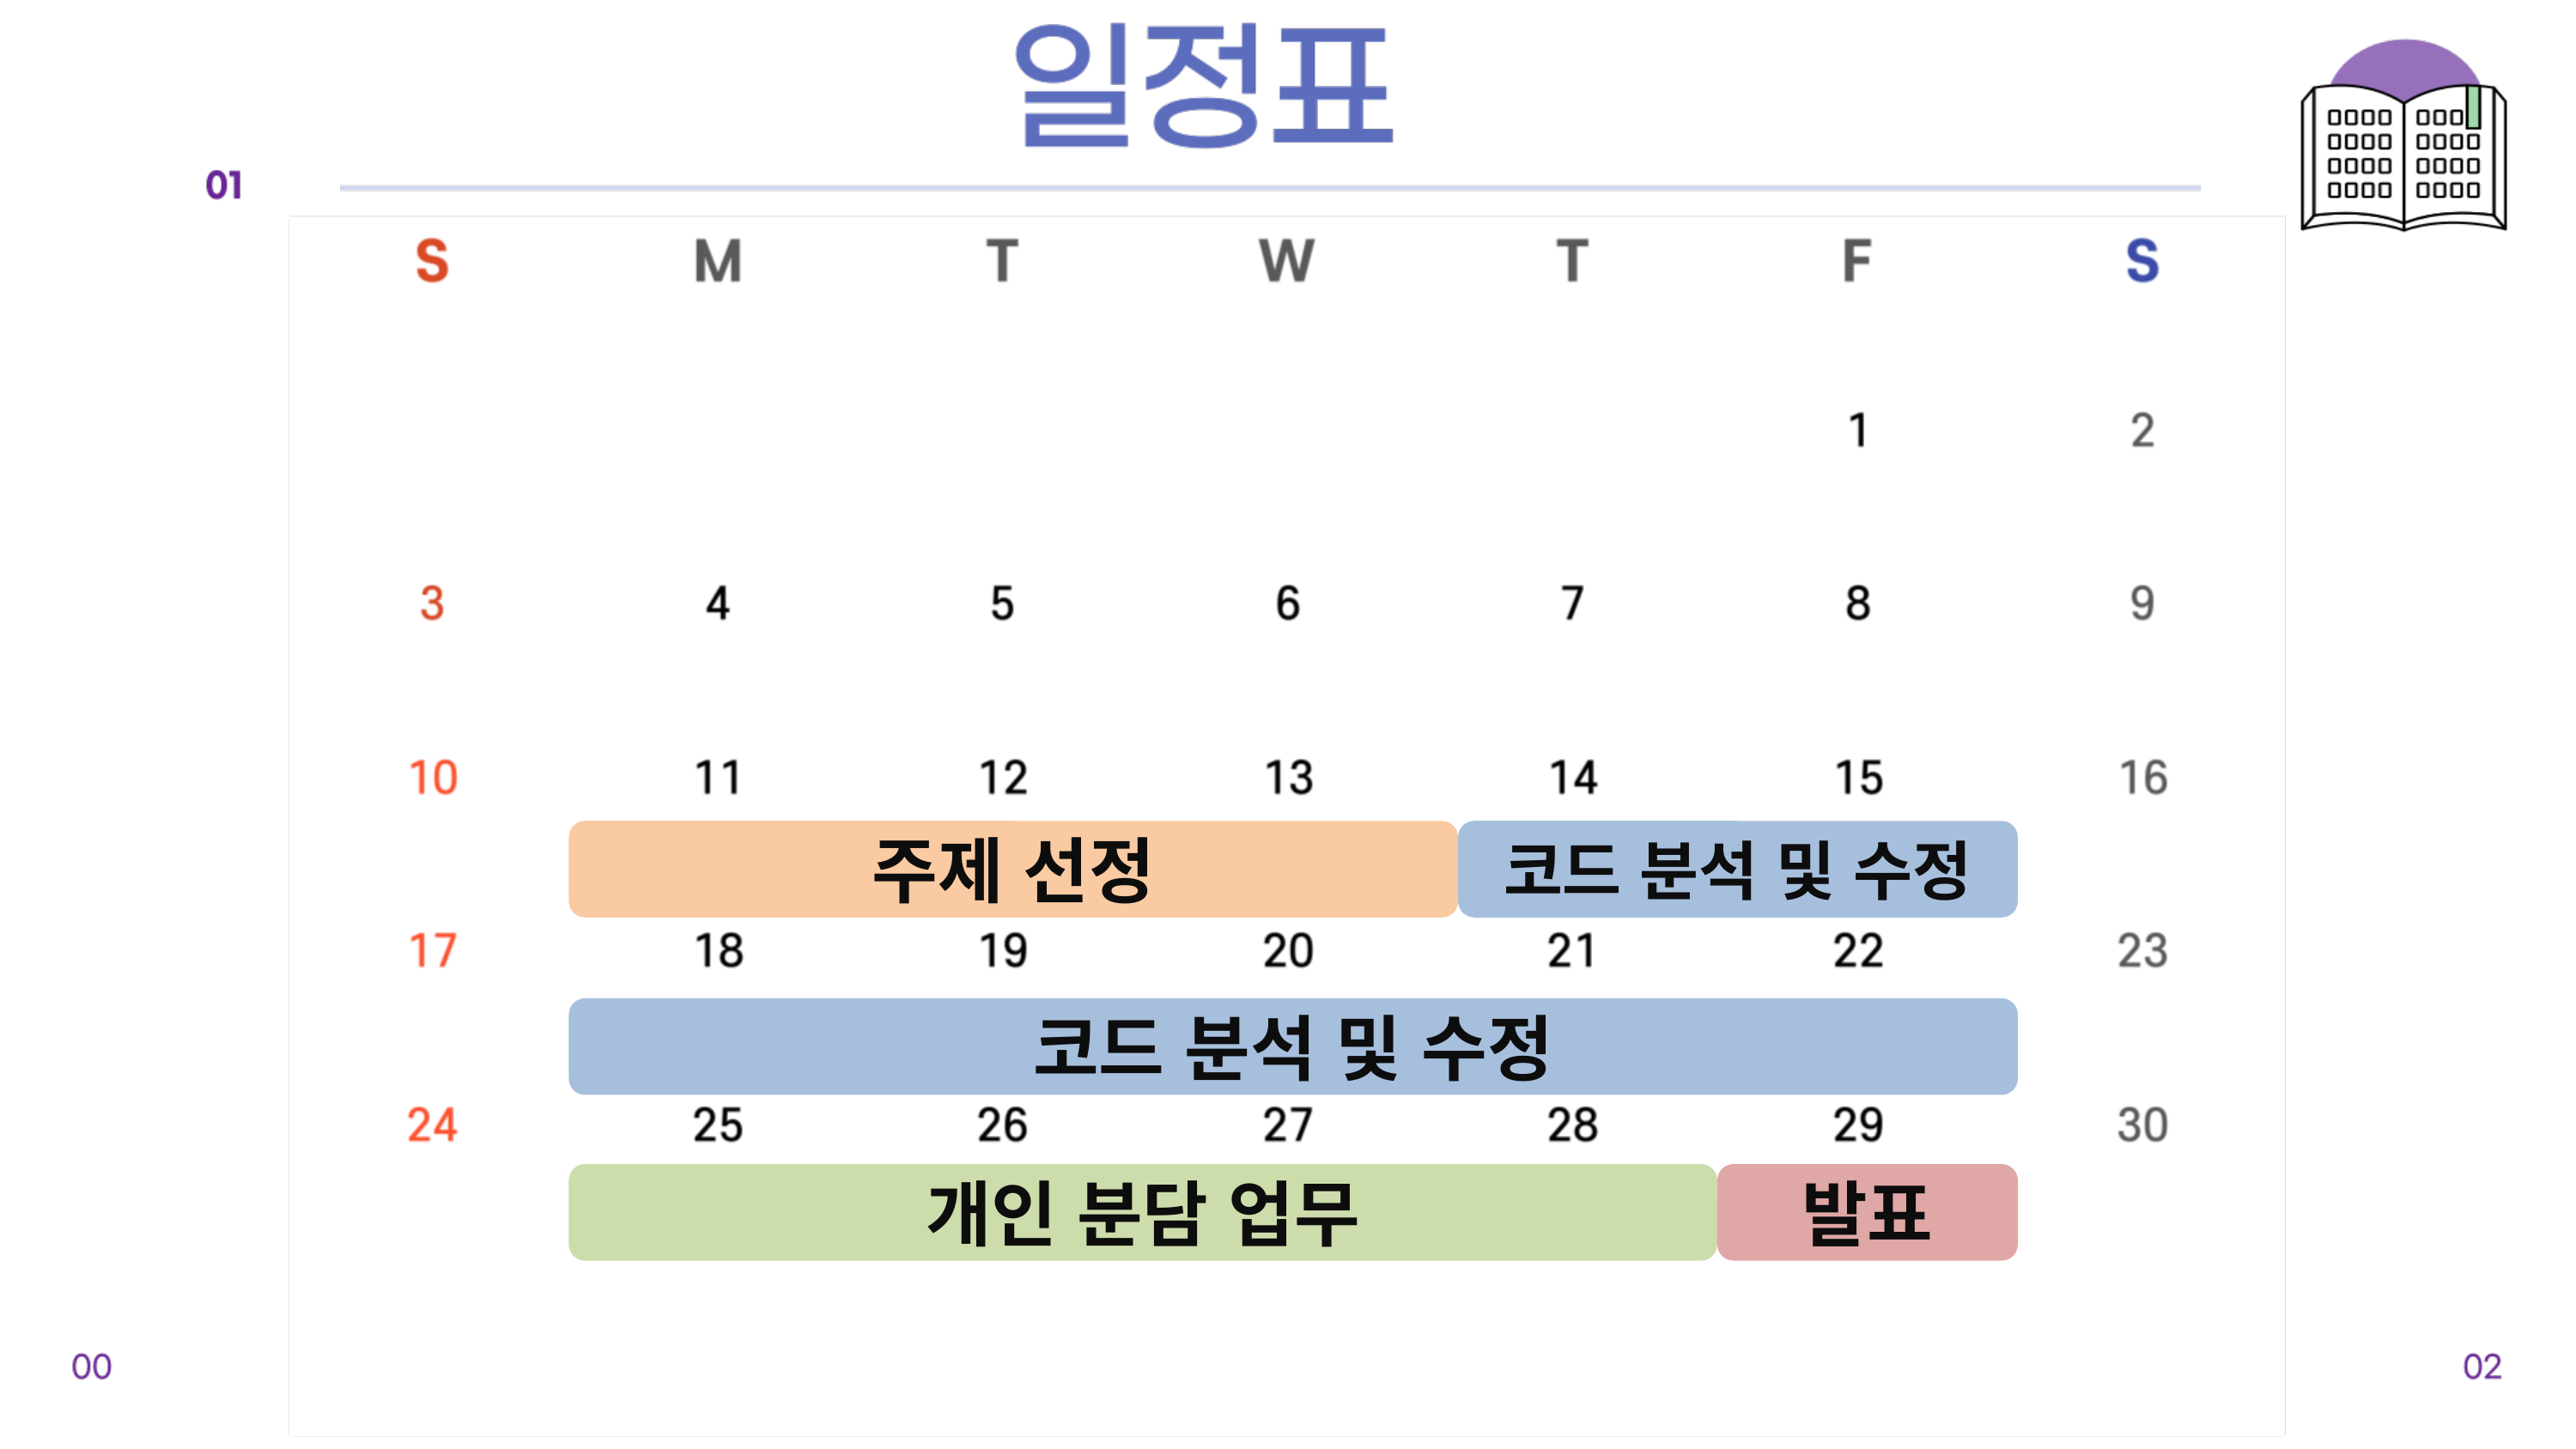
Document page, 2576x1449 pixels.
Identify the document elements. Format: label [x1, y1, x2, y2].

text_box [2233, 0, 2576, 284]
picture [0, 0, 2576, 1449]
